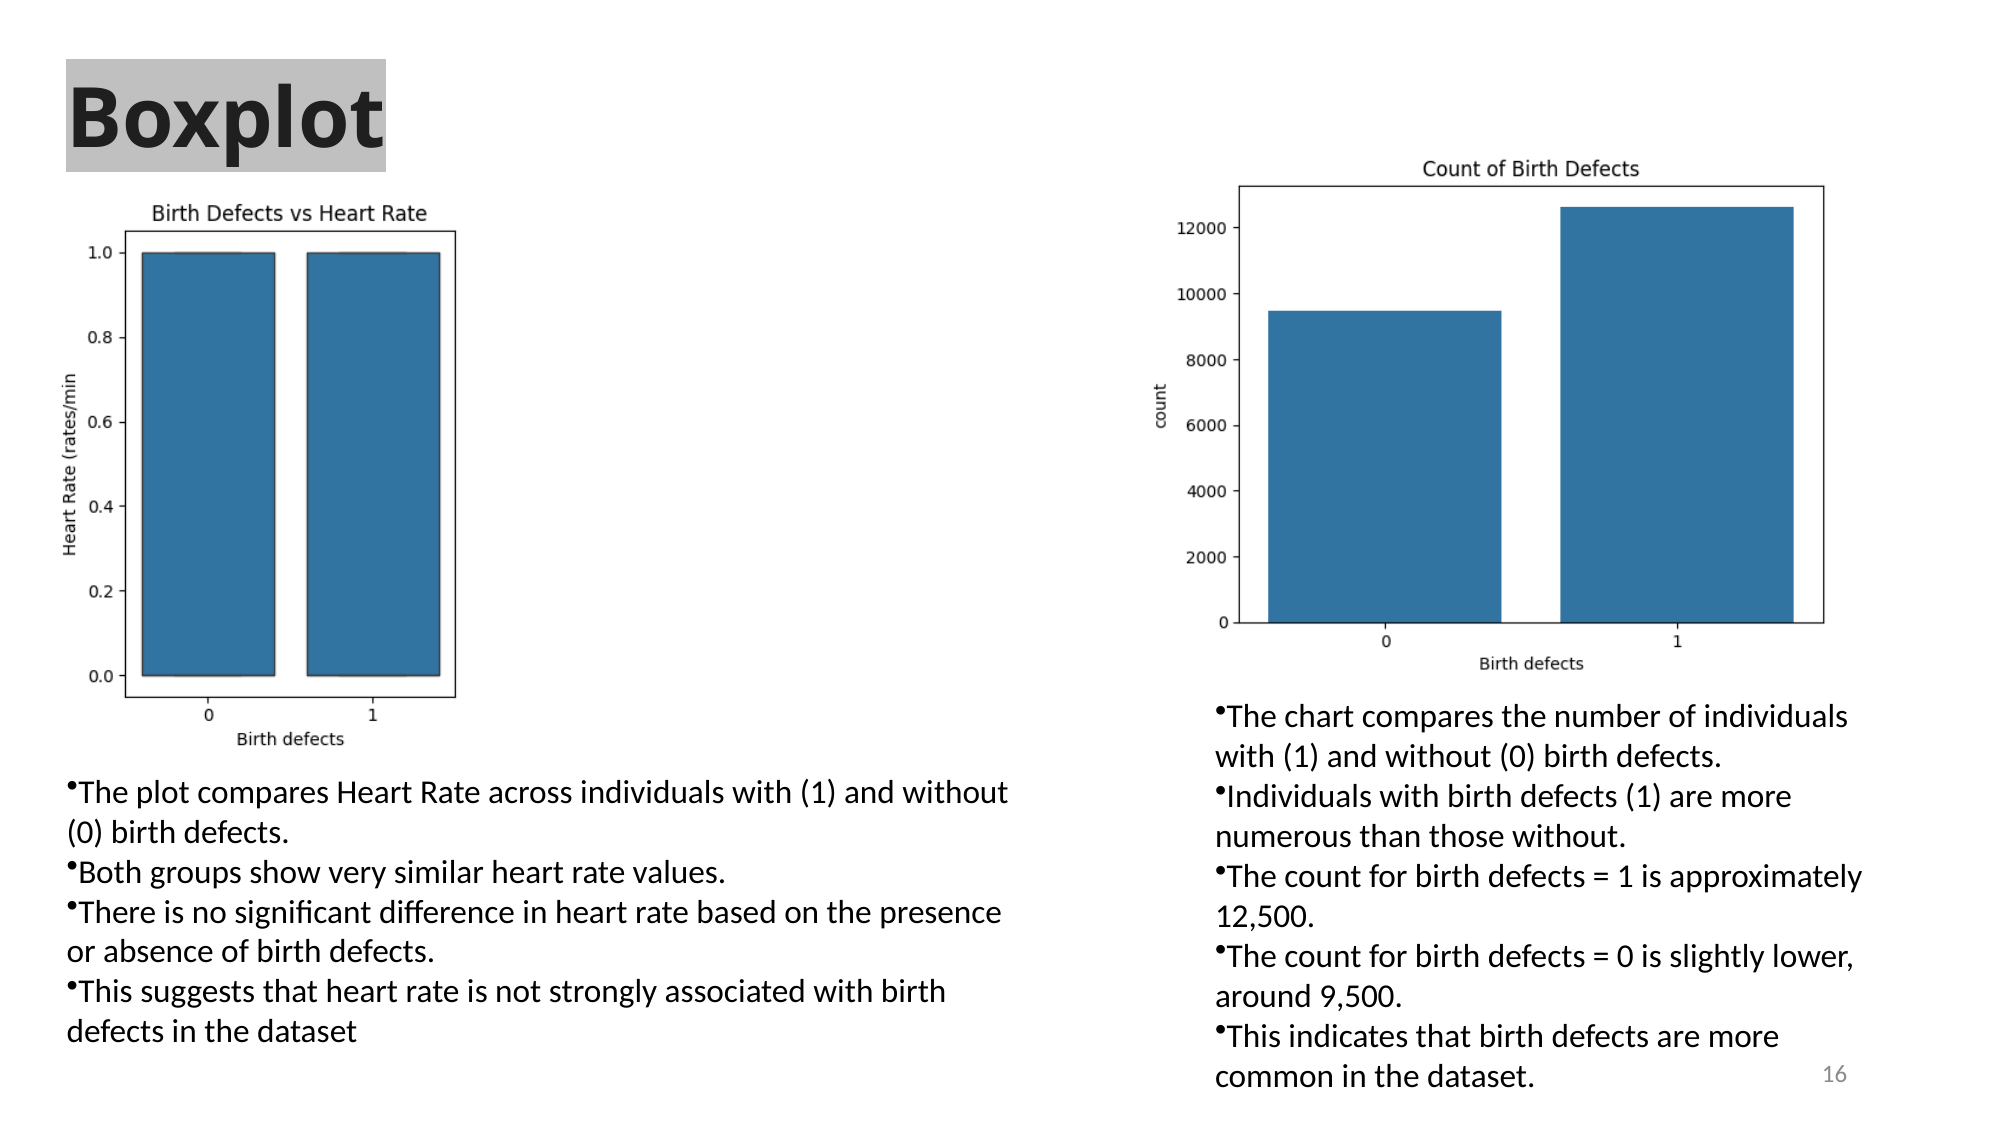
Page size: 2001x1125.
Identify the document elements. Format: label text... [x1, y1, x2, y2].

text_box The chart compares the number of individuals with (1) and without (0) birth defects. Individuals with birth defects (1) are more numerous than those without. The count for birth defects = 1 is approximately 12,500. The count for birth defects = 0 is slightly lower, around 9,500. This indicates that birth defects are more common in the dataset. [1199, 687, 1922, 1102]
slide_number 16 [1412, 1042, 1863, 1103]
picture [1141, 148, 1835, 685]
text_box The plot compares Heart Rate across individuals with (1) and without (0) birth defects. Both groups show very similar heart rate values. There is no significant difference in heart rate based on the presence or absence of birth defects. This suggests that heart rate is not strongly associated with birth defects in the dataset [51, 762, 1052, 1057]
text_box Boxplot [51, 57, 1052, 172]
picture [51, 192, 467, 761]
